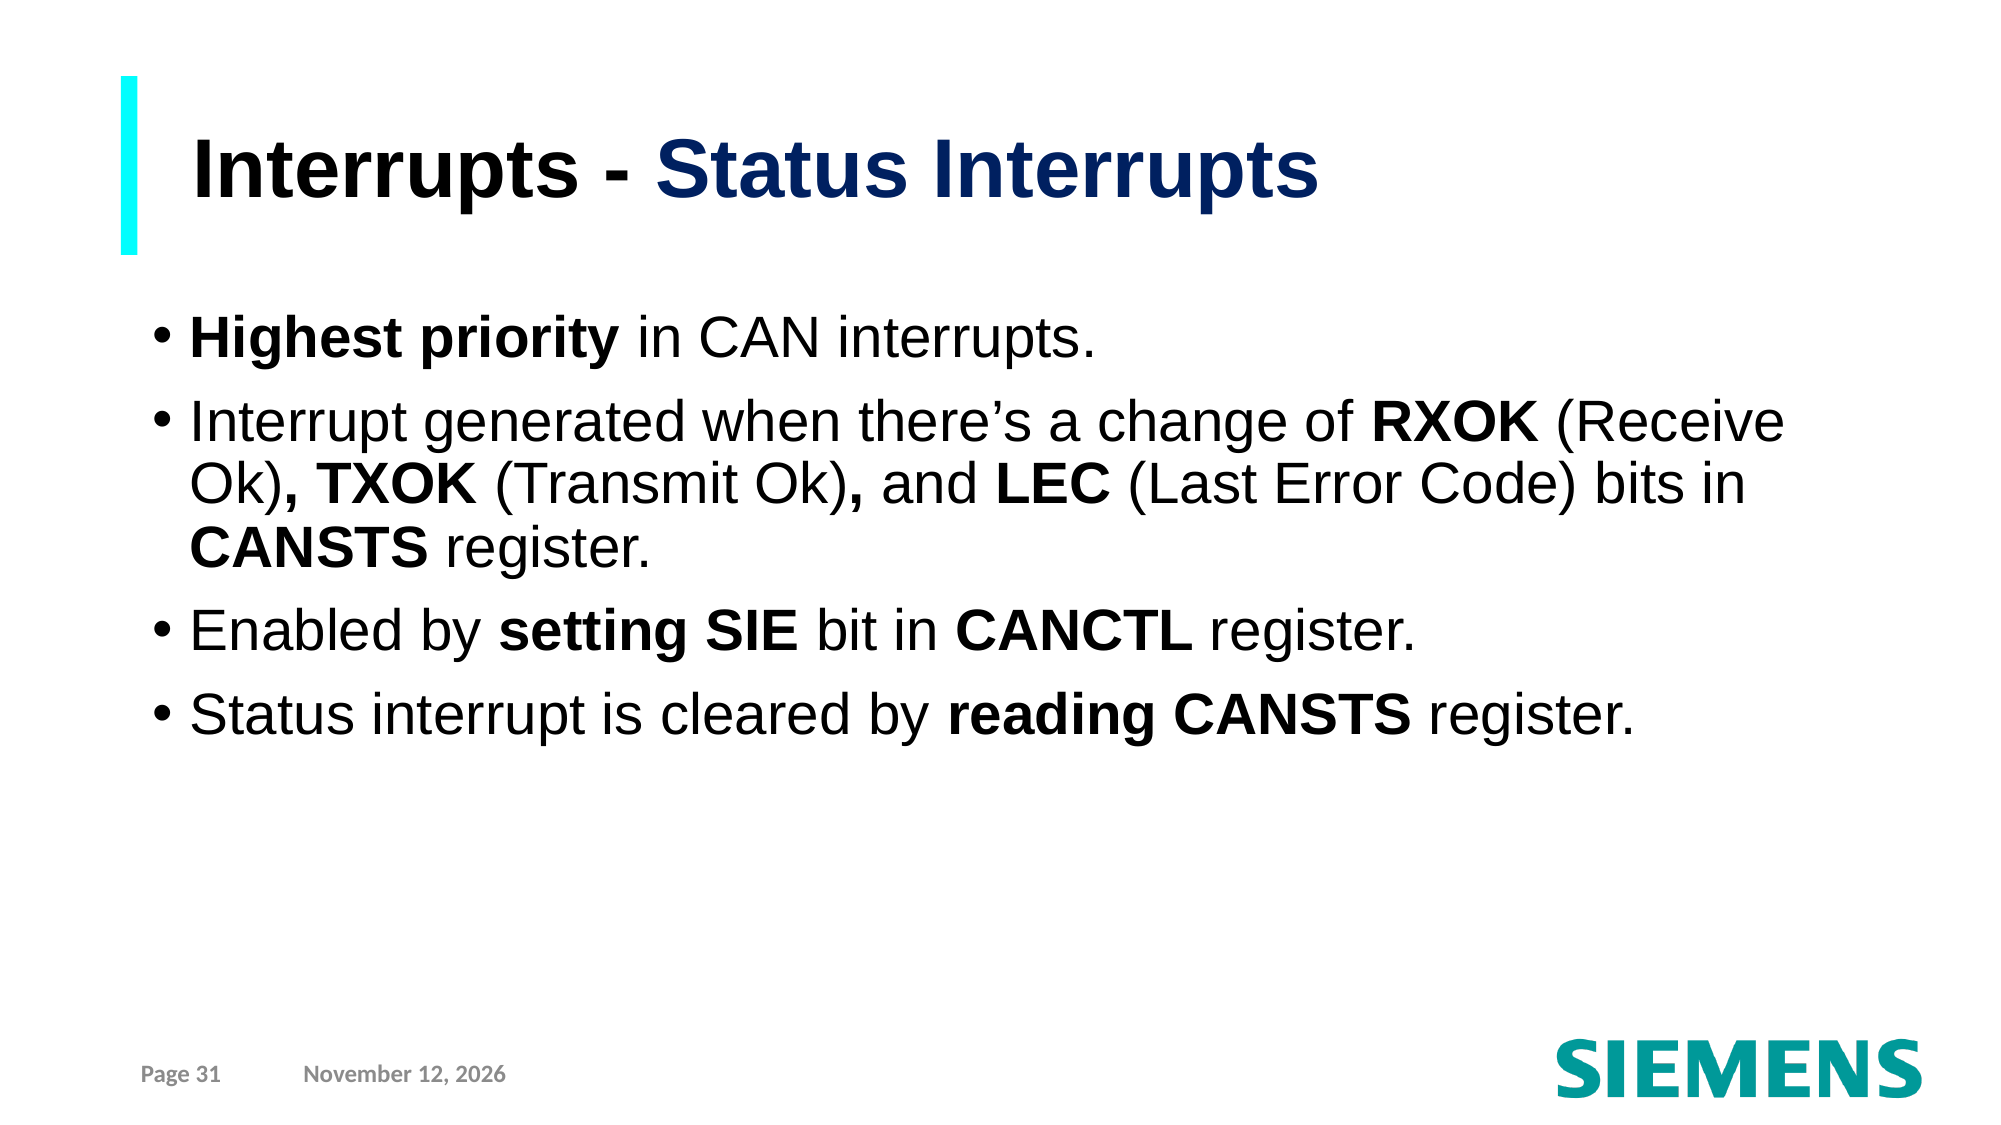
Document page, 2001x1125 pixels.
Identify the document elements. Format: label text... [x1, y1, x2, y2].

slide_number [288, 1042, 739, 1103]
list Highest priority in CAN interrupts. Interrupt generated when there’s a change of RXOK (Receive Ok), TXOK (Transmit Ok), and LEC (Last Error Code) bits in CANSTS register. Enabled by setting SIE bit in CANCTL register. Status interrupt is cleared by reading CANSTS register. [137, 299, 1863, 1014]
picture [120, 76, 138, 255]
slide_number Page 31 [120, 1042, 237, 1103]
picture [1555, 1032, 1923, 1106]
text_box Interrupts - Status Interrupts [177, 107, 1810, 222]
